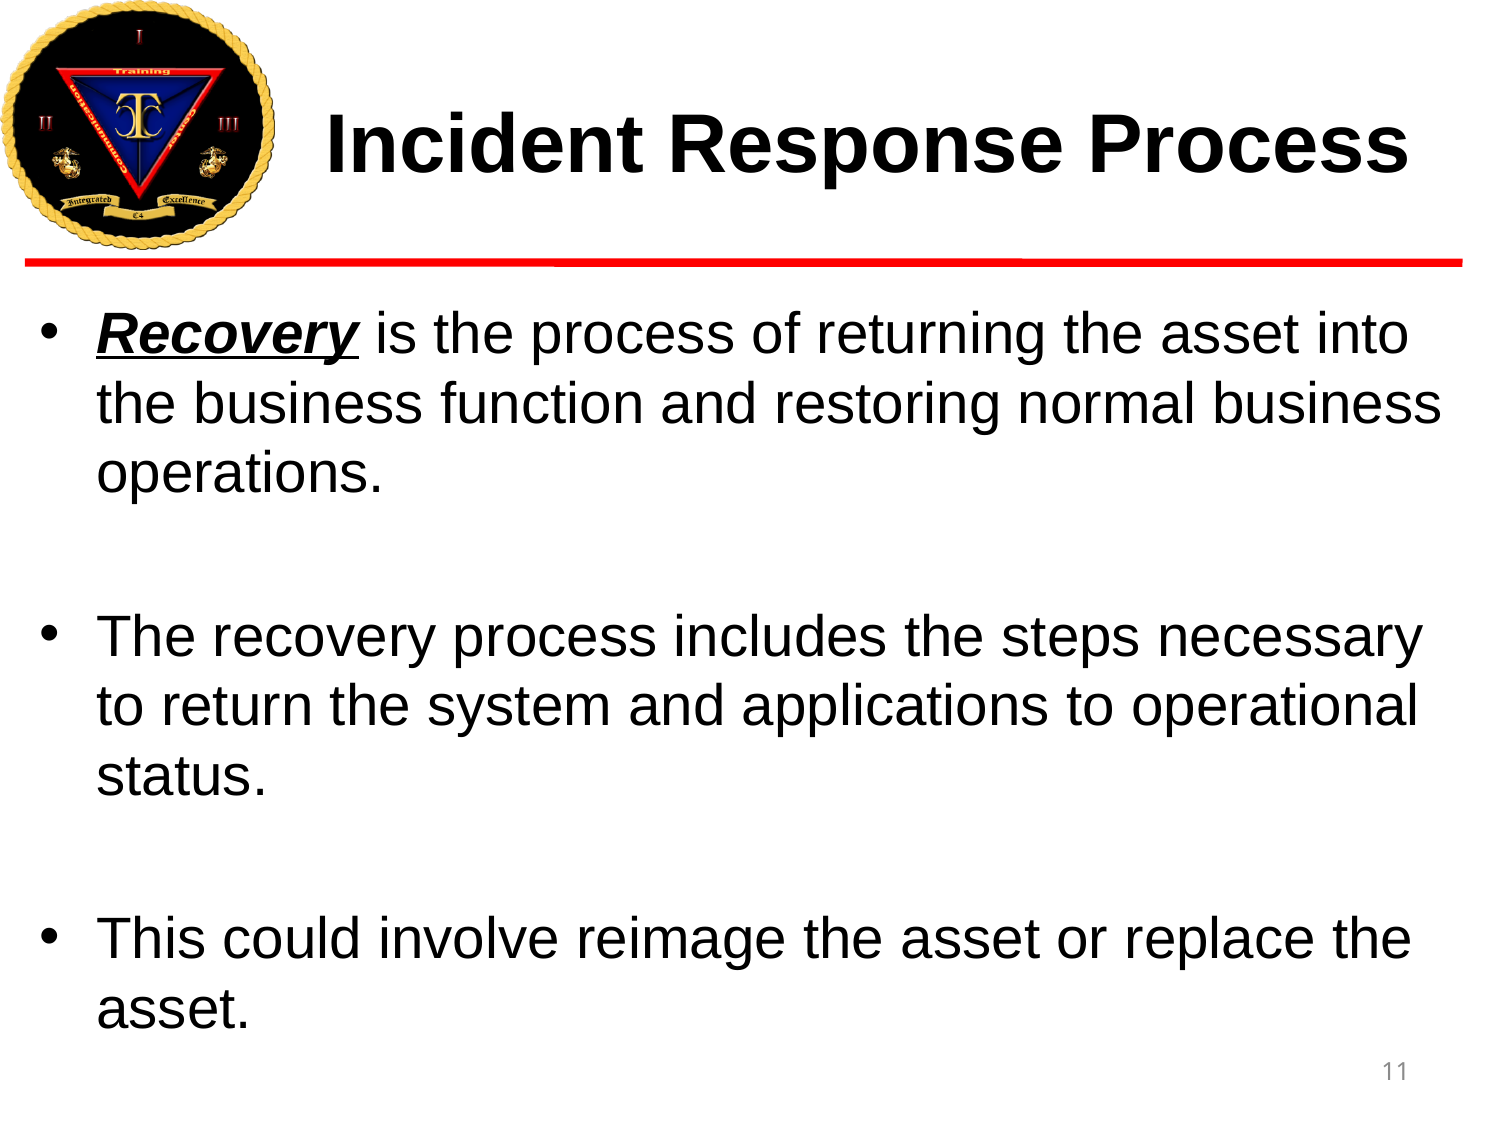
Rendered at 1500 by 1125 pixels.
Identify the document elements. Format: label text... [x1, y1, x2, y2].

title Incident Response Process [274, 44, 1463, 233]
list Recovery is the process of returning the asset into the business function and restoring normal business operations. The recovery process includes the steps necessary to return the system and applications to operational status. This could involve reimage the asset or replace the asset. [24, 287, 1463, 1081]
picture [0, 0, 275, 250]
slide_number 11 [1074, 1042, 1425, 1103]
